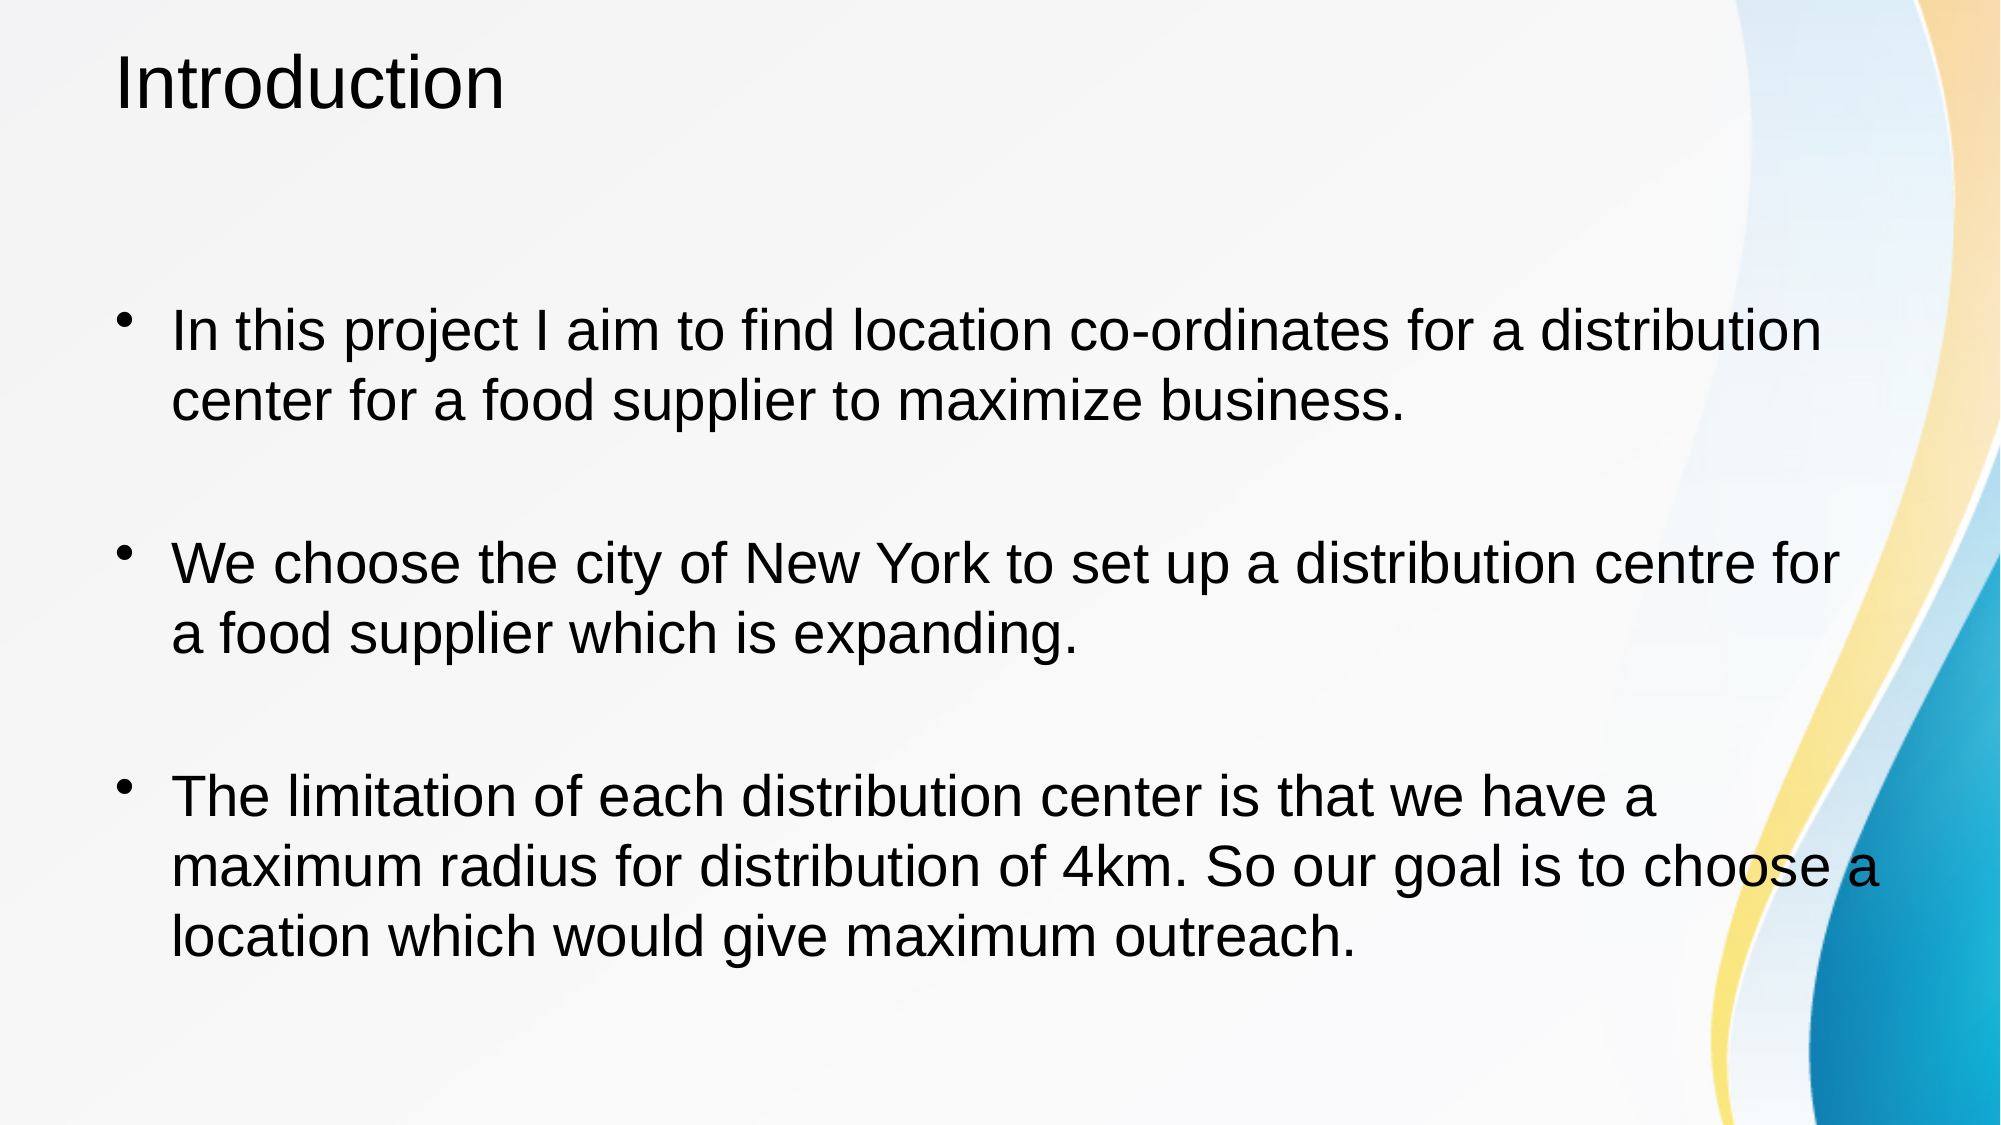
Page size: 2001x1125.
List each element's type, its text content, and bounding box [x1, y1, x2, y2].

title Introduction [99, 30, 1901, 127]
list In this project I aim to find location co-ordinates for a distribution center for a food supplier to maximize business. We choose the city of New York to set up a distribution centre for a food supplier which is expanding. The limitation of each distribution center is that we have a maximum radius for distribution of 4km. So our goal is to choose a location which would give maximum outreach. [99, 192, 1901, 1006]
picture [0, 0, 2001, 1125]
